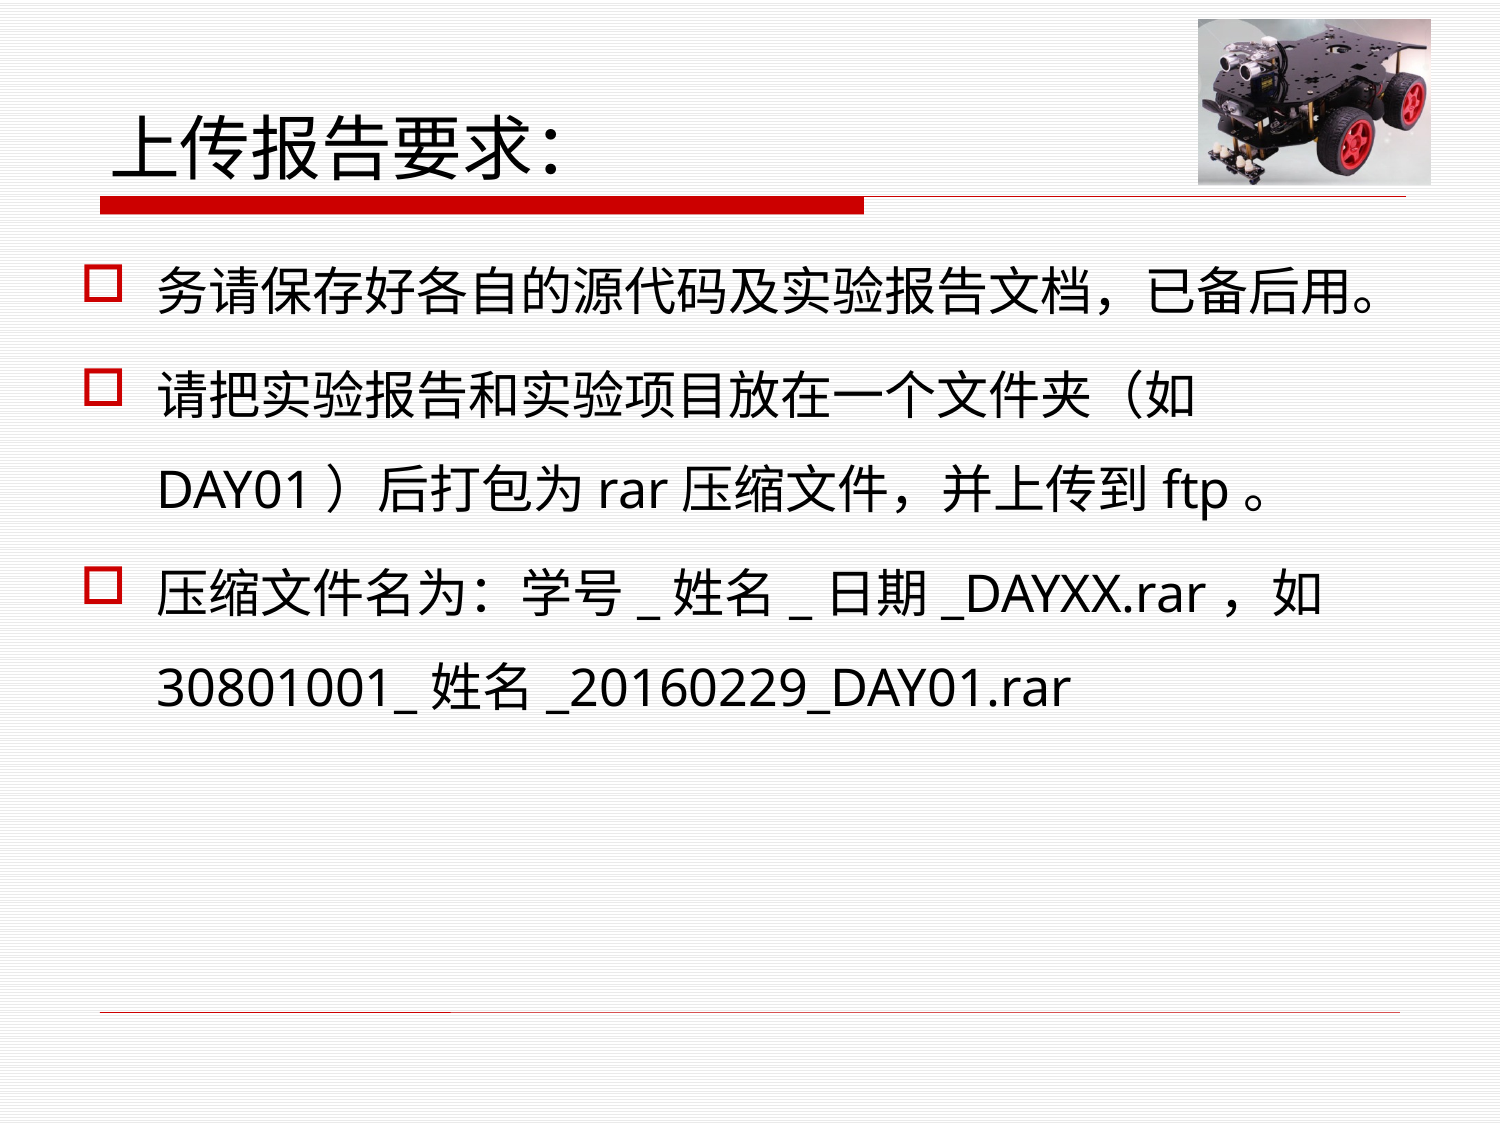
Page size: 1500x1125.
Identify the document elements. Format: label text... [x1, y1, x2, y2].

list 务请保存好各自的源代码及实验报告文档，已备后用。 请把实验报告和实验项目放在一个文件夹（如DAY01）后打包为rar压缩文件，并上传到ftp。 压缩文件名为：学号_姓名_日期_DAYXX.rar，如30801001_姓名_20160229_DAY01.rar [64, 220, 1436, 988]
picture [1198, 19, 1431, 185]
title 上传报告要求： [94, 50, 1407, 197]
